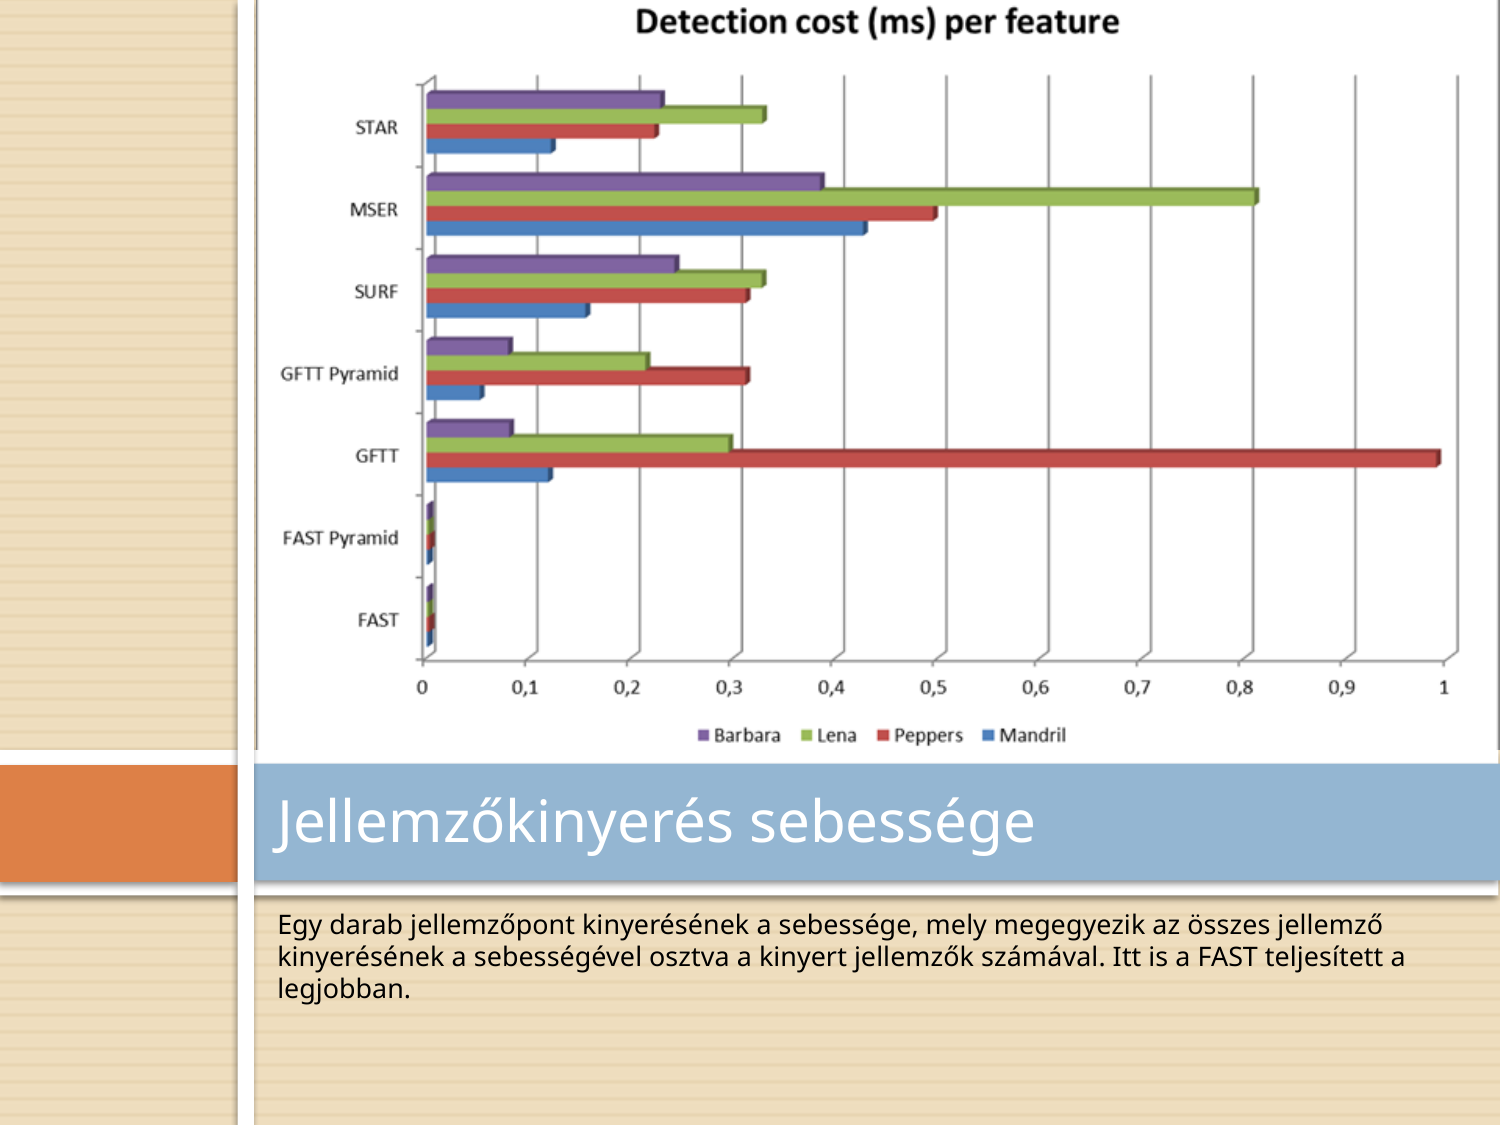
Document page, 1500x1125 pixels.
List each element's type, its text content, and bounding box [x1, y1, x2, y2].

title Jellemzőkinyerés sebessége [262, 762, 1463, 875]
picture [255, 0, 1500, 750]
list Egy darab jellemzőpont kinyerésének a sebessége, mely megegyezik az összes jellemző kinyerésének a sebességével osztva a kinyert jellemzők számával. Itt is a FAST teljesített a legjobban. [262, 900, 1463, 1013]
